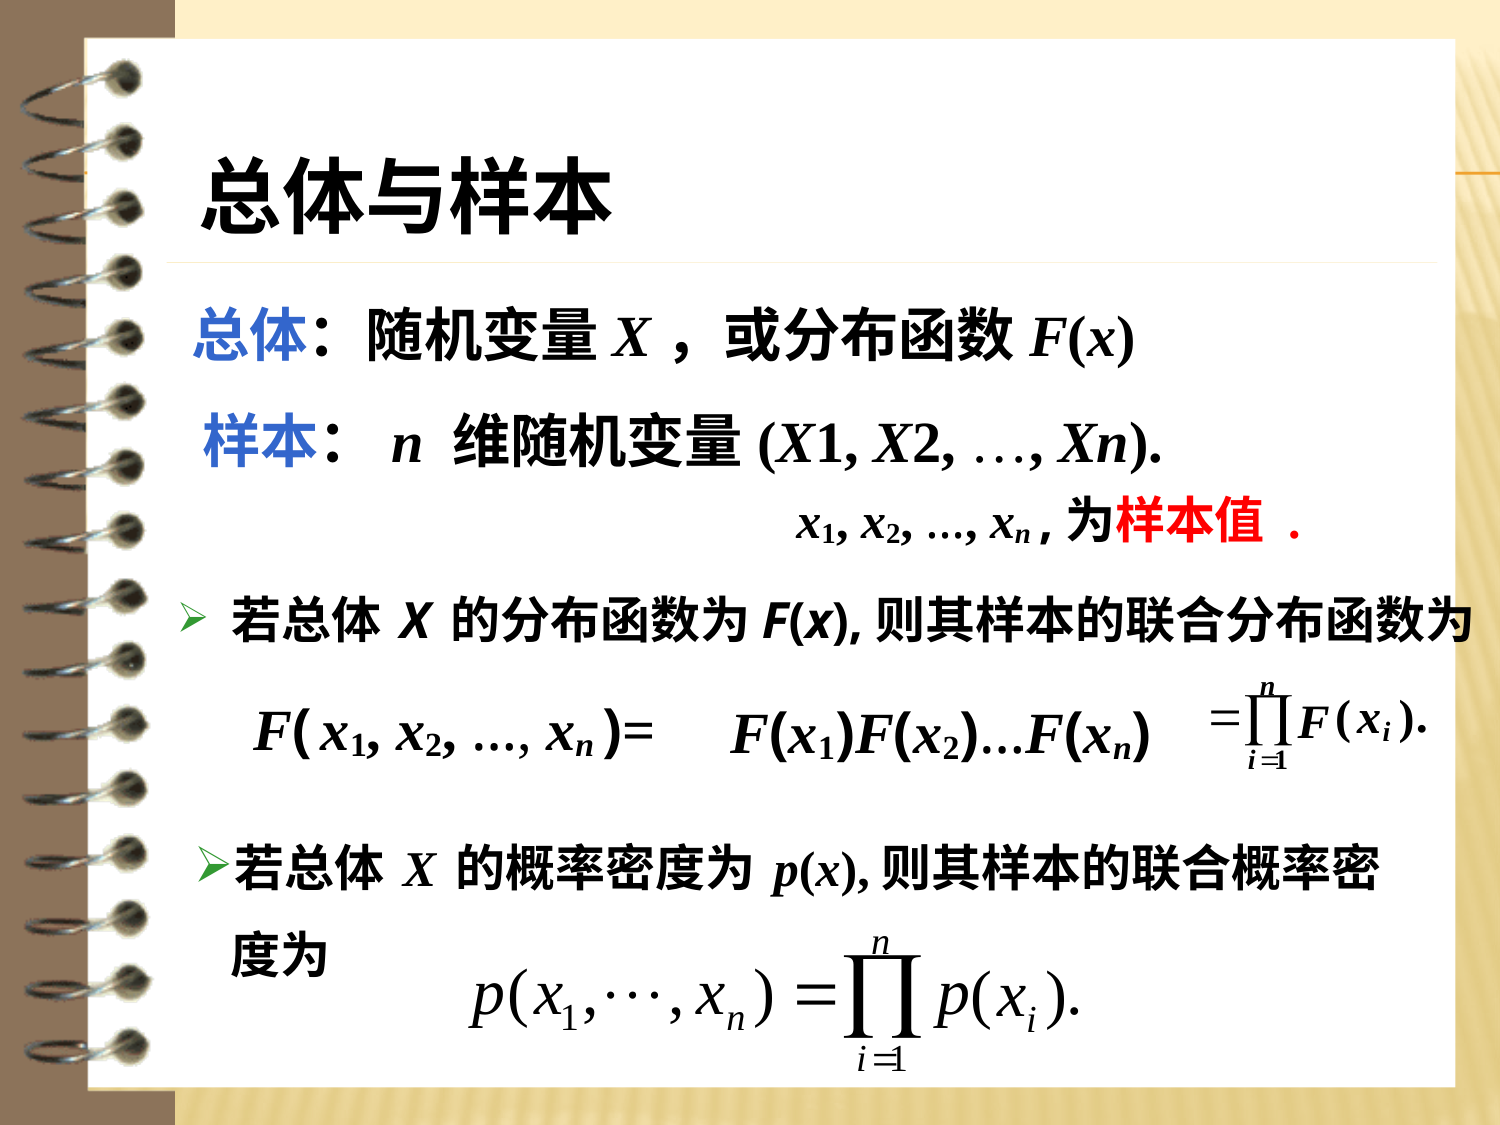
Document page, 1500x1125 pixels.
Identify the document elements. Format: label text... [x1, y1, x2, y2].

text_box 总体：随机变量X，或分布函数F(x) [176, 290, 1151, 376]
text_box 若总体 X 的分布函数为F(x),则其样本的联合分布函数为 [165, 562, 1500, 663]
text_box 样本：n 维随机变量(X1, X2, …, Xn). [187, 397, 1179, 482]
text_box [1198, 656, 1436, 785]
text_box F( x1, x2, …, xn )= [147, 662, 762, 778]
text_box 总体与样本 [184, 137, 631, 252]
text_box 若总体 X 的概率密度为 p(x),则其样本的联合概率密度为 [183, 810, 1424, 1067]
picture [0, 0, 175, 1125]
text_box x1, x2, …, xn ,为样本值 . [781, 467, 1316, 565]
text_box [454, 904, 1091, 1091]
text_box F(x1)F(x2)…F(xn) [718, 668, 1174, 773]
